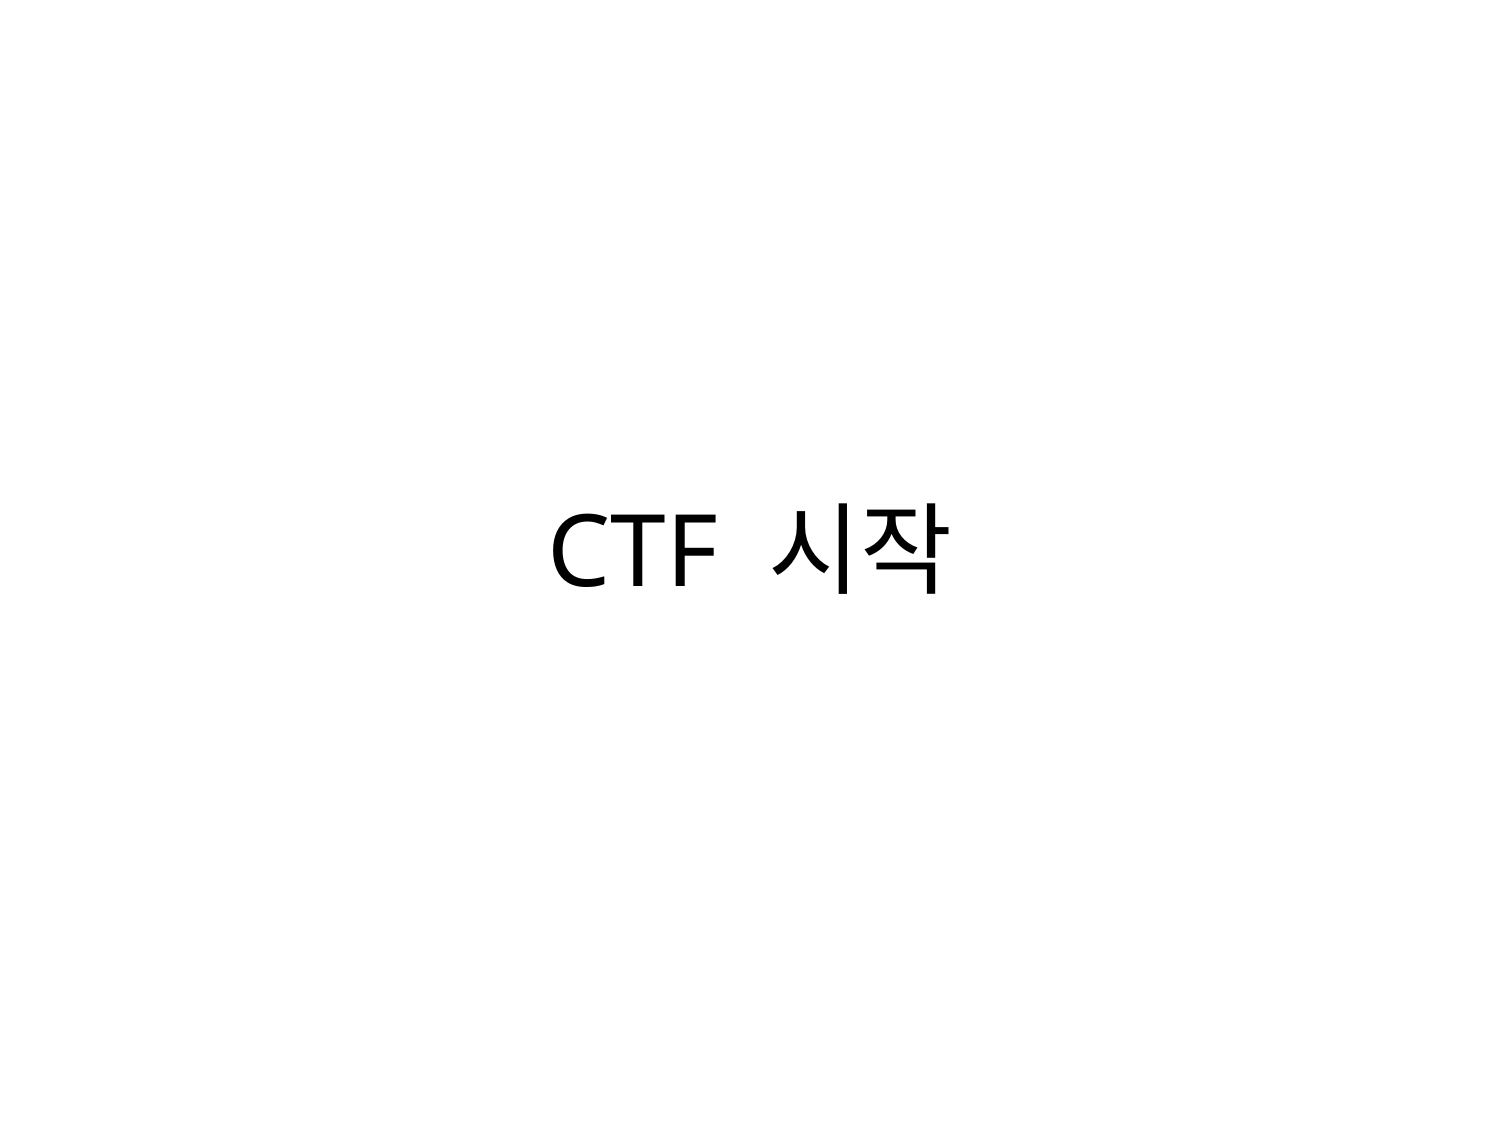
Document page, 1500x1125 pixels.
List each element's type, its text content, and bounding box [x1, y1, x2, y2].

text_box CTF 시작 [532, 478, 968, 614]
